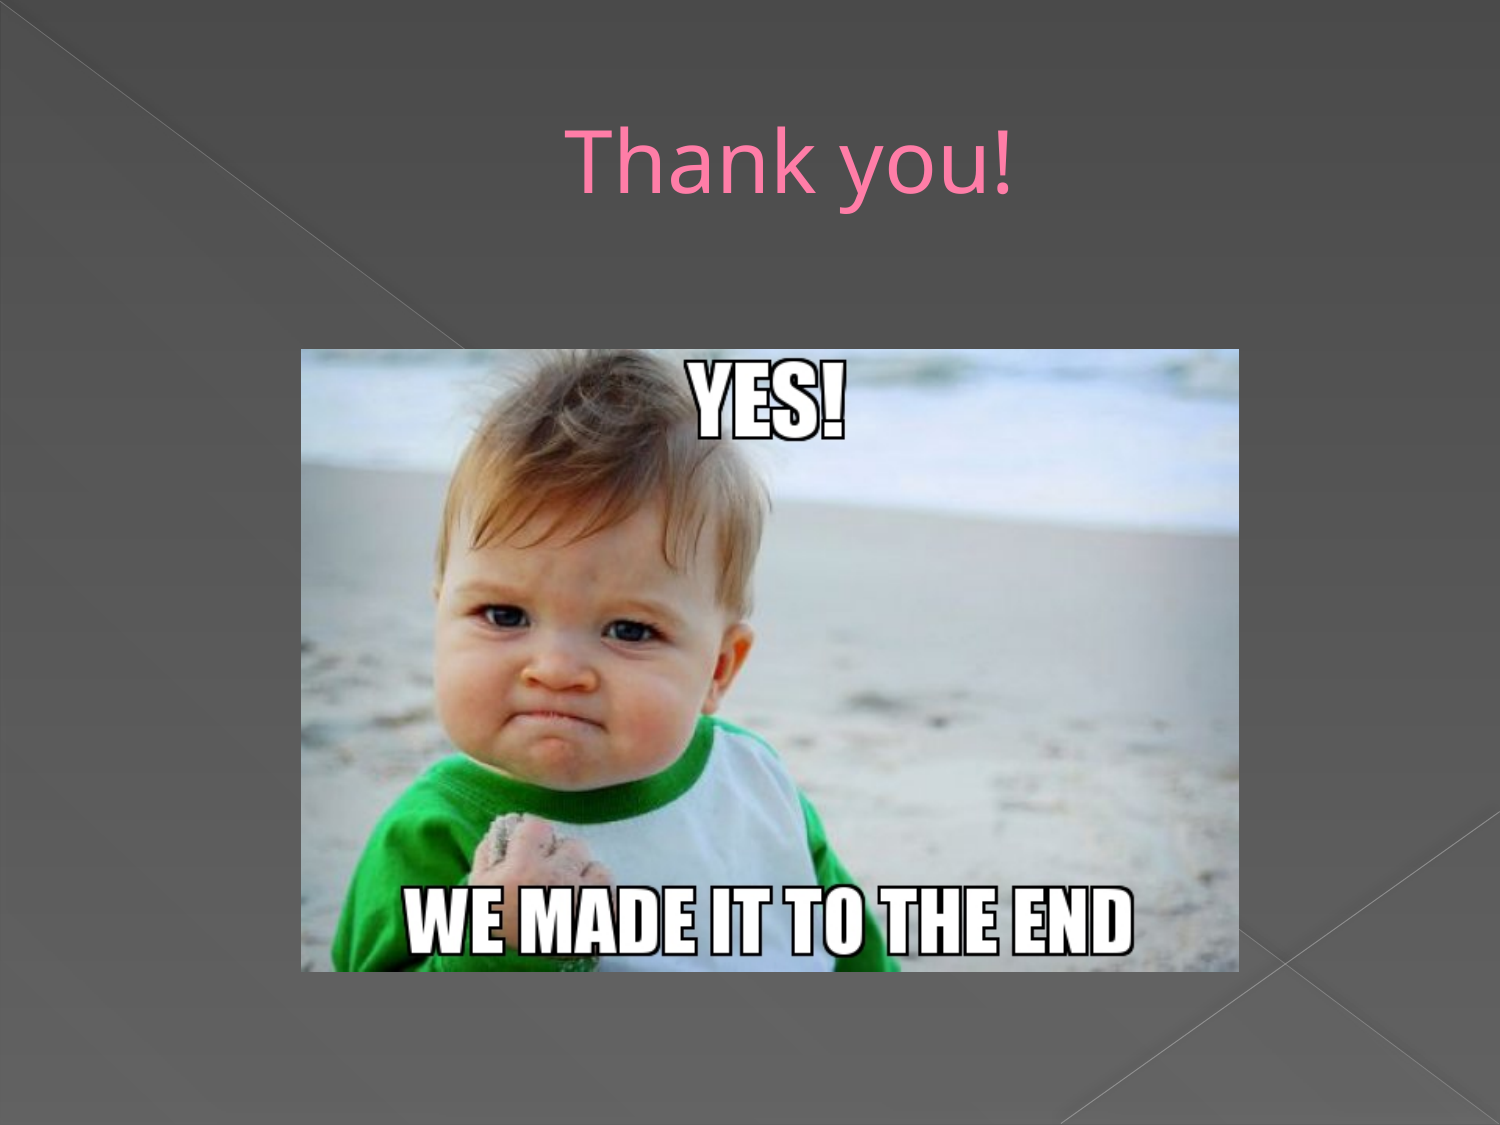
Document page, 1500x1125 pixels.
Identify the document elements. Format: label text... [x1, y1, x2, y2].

picture [300, 349, 1239, 972]
title Thank you! [75, 43, 1425, 274]
